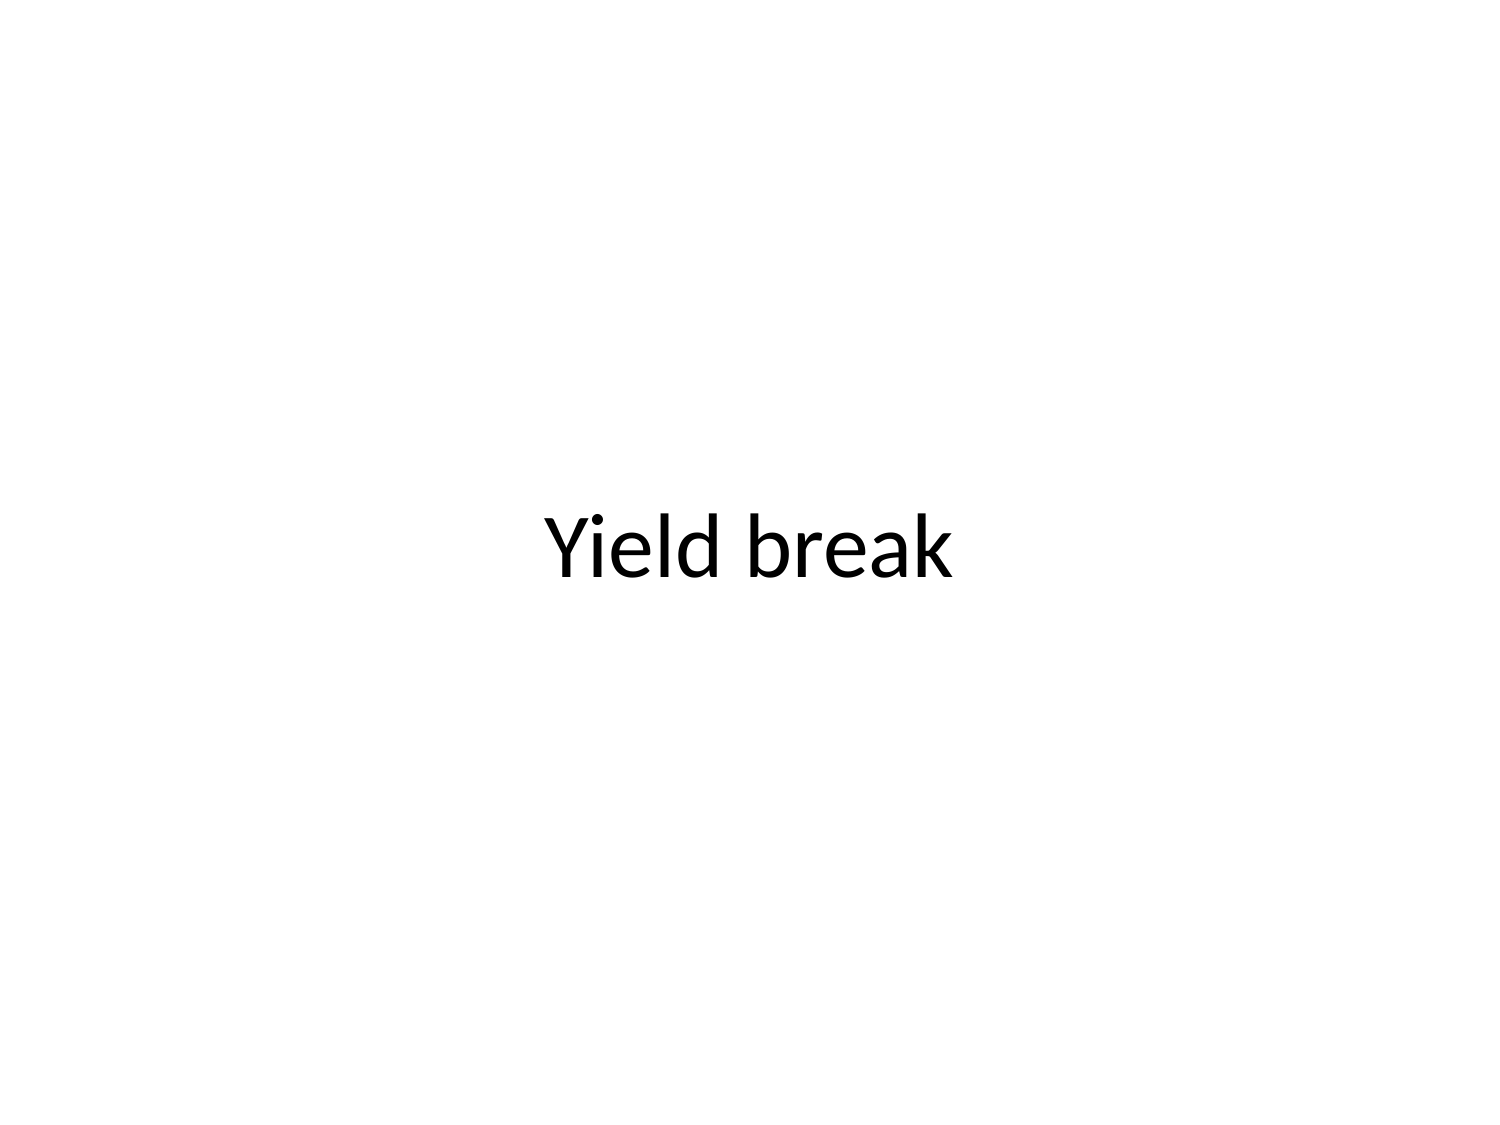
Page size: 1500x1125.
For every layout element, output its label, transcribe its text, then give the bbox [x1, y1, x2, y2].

title Yield break [75, 447, 1425, 635]
